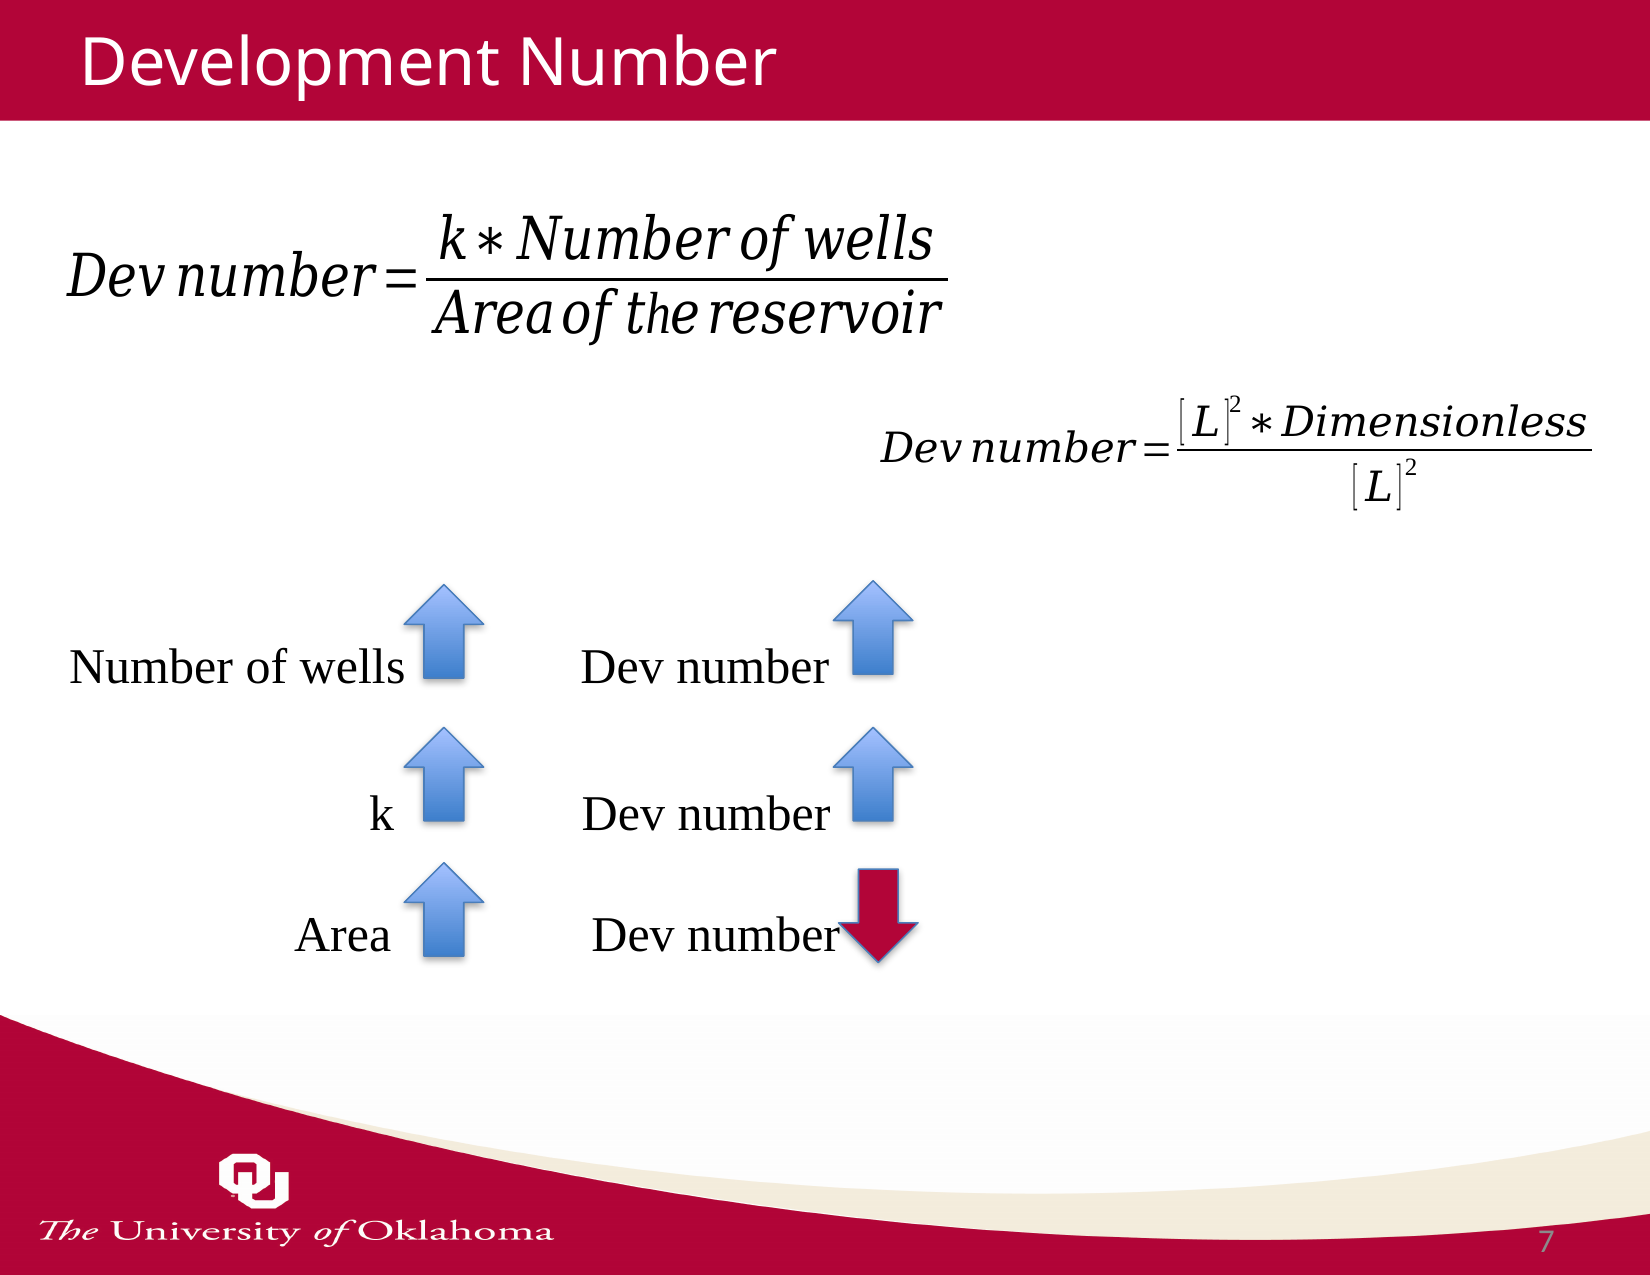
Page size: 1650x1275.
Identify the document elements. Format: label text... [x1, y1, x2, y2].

picture [0, 1015, 1650, 1275]
text_box [832, 726, 914, 822]
text_box k Dev number [54, 712, 1570, 833]
text_box [403, 583, 485, 679]
title Development Number [0, 0, 1650, 121]
text_box Number of wells Dev number [54, 566, 1570, 702]
text_box [403, 726, 485, 822]
text_box Area Dev number [54, 833, 1570, 969]
text_box [403, 862, 485, 957]
text_box [832, 580, 914, 675]
text_box [837, 868, 919, 964]
